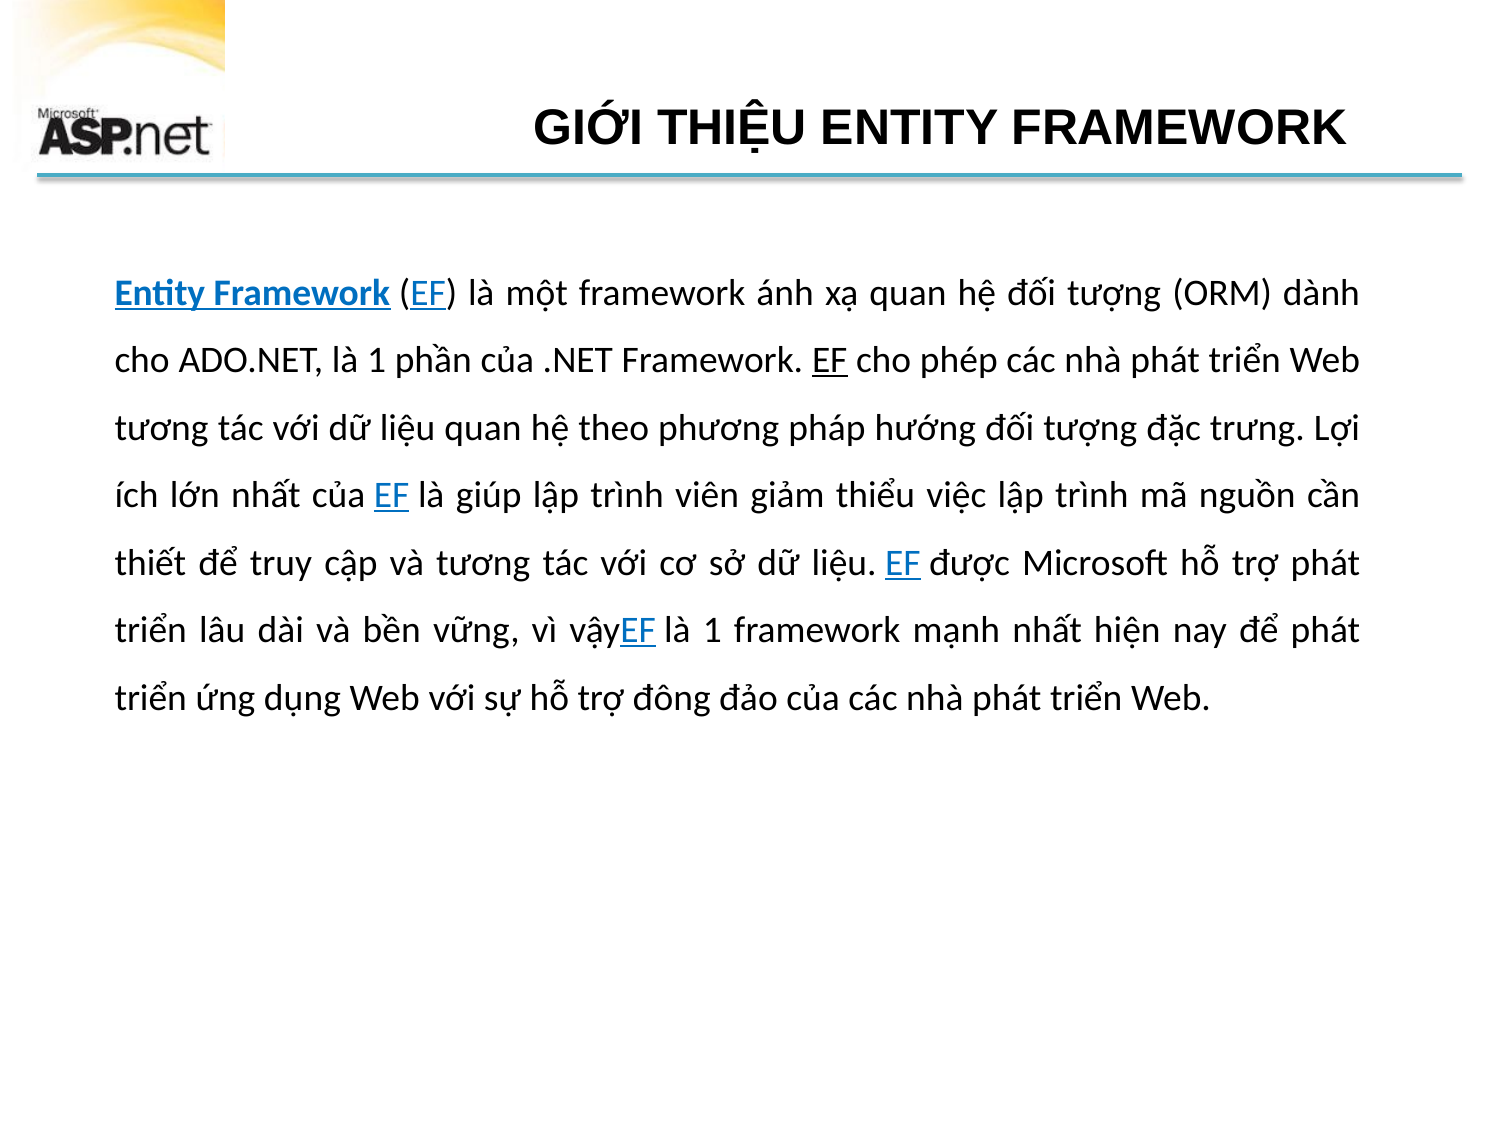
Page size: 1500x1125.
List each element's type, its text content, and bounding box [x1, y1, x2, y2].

text_box Entity Framework (EF) là một framework ánh xạ quan hệ đối tượng (ORM) dành cho ADO.NET, là 1 phần của .NET Framework. EF cho phép các nhà phát triển Web tương tác với dữ liệu quan hệ theo phương pháp hướng đối tượng đặc trưng. Lợi ích lớn nhất của EF là giúp lập trình viên giảm thiểu việc lập trình mã nguồn cần thiết để truy cập và tương tác với cơ sở dữ liệu. EF được Microsoft hỗ trợ phát triển lâu dài và bền vững, vì vậyEF là 1 framework mạnh nhất hiện nay để phát triển ứng dụng Web với sự hỗ trợ đông đảo của các nhà phát triển Web. [99, 237, 1375, 860]
text_box GIỚI THIỆU ENTITY FRAMEWORK [462, 87, 1363, 163]
picture [12, 0, 1470, 188]
